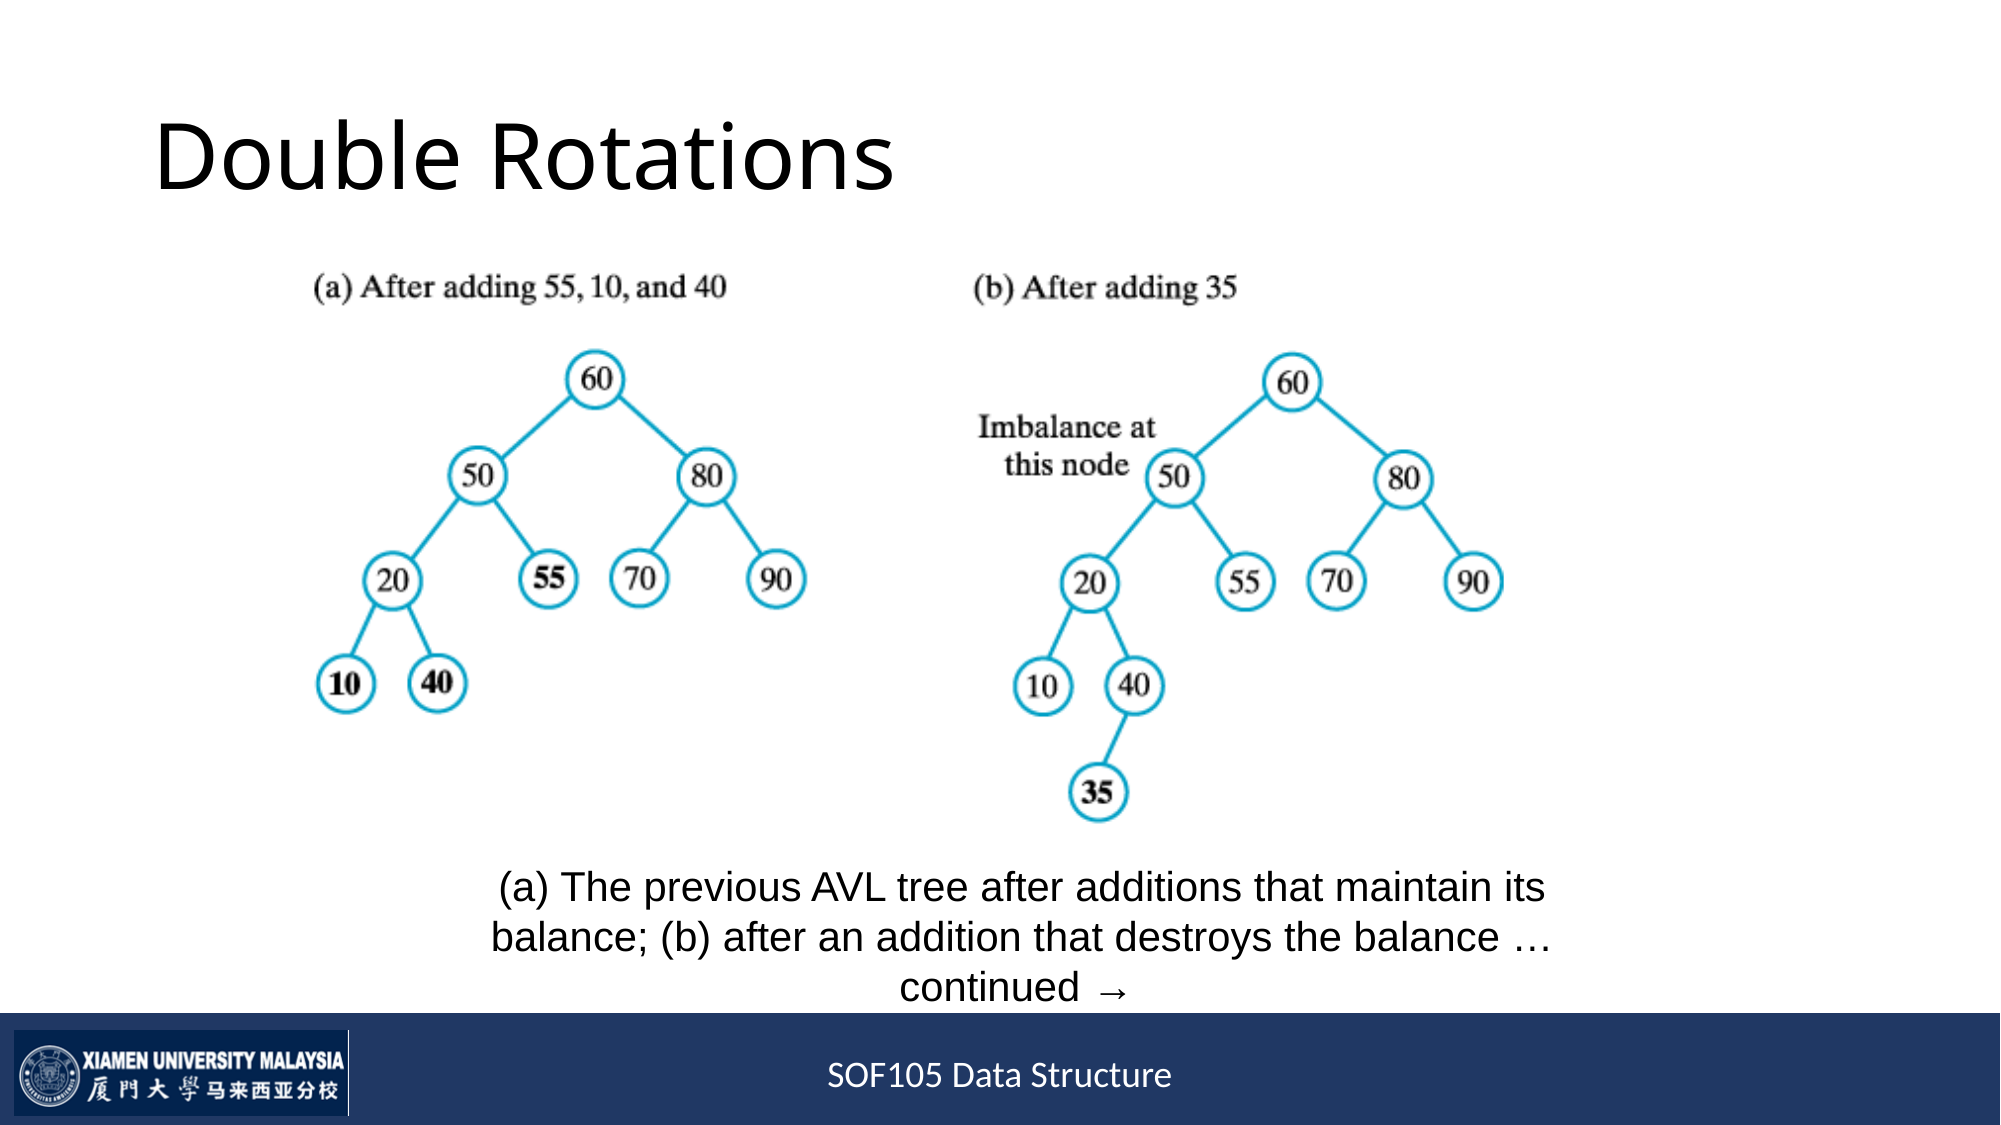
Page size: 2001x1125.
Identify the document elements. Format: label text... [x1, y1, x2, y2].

title Double Rotations [137, 50, 1863, 269]
text_box (a) The previous AVL tree after additions that maintain its balance; (b) after an addition that destroys the balance … continued → [452, 852, 1593, 1018]
footer SOF105 Data Structure [662, 1042, 1338, 1103]
picture [1063, 557, 1117, 610]
picture [14, 1030, 349, 1116]
picture [1447, 555, 1501, 608]
picture [313, 268, 1504, 853]
